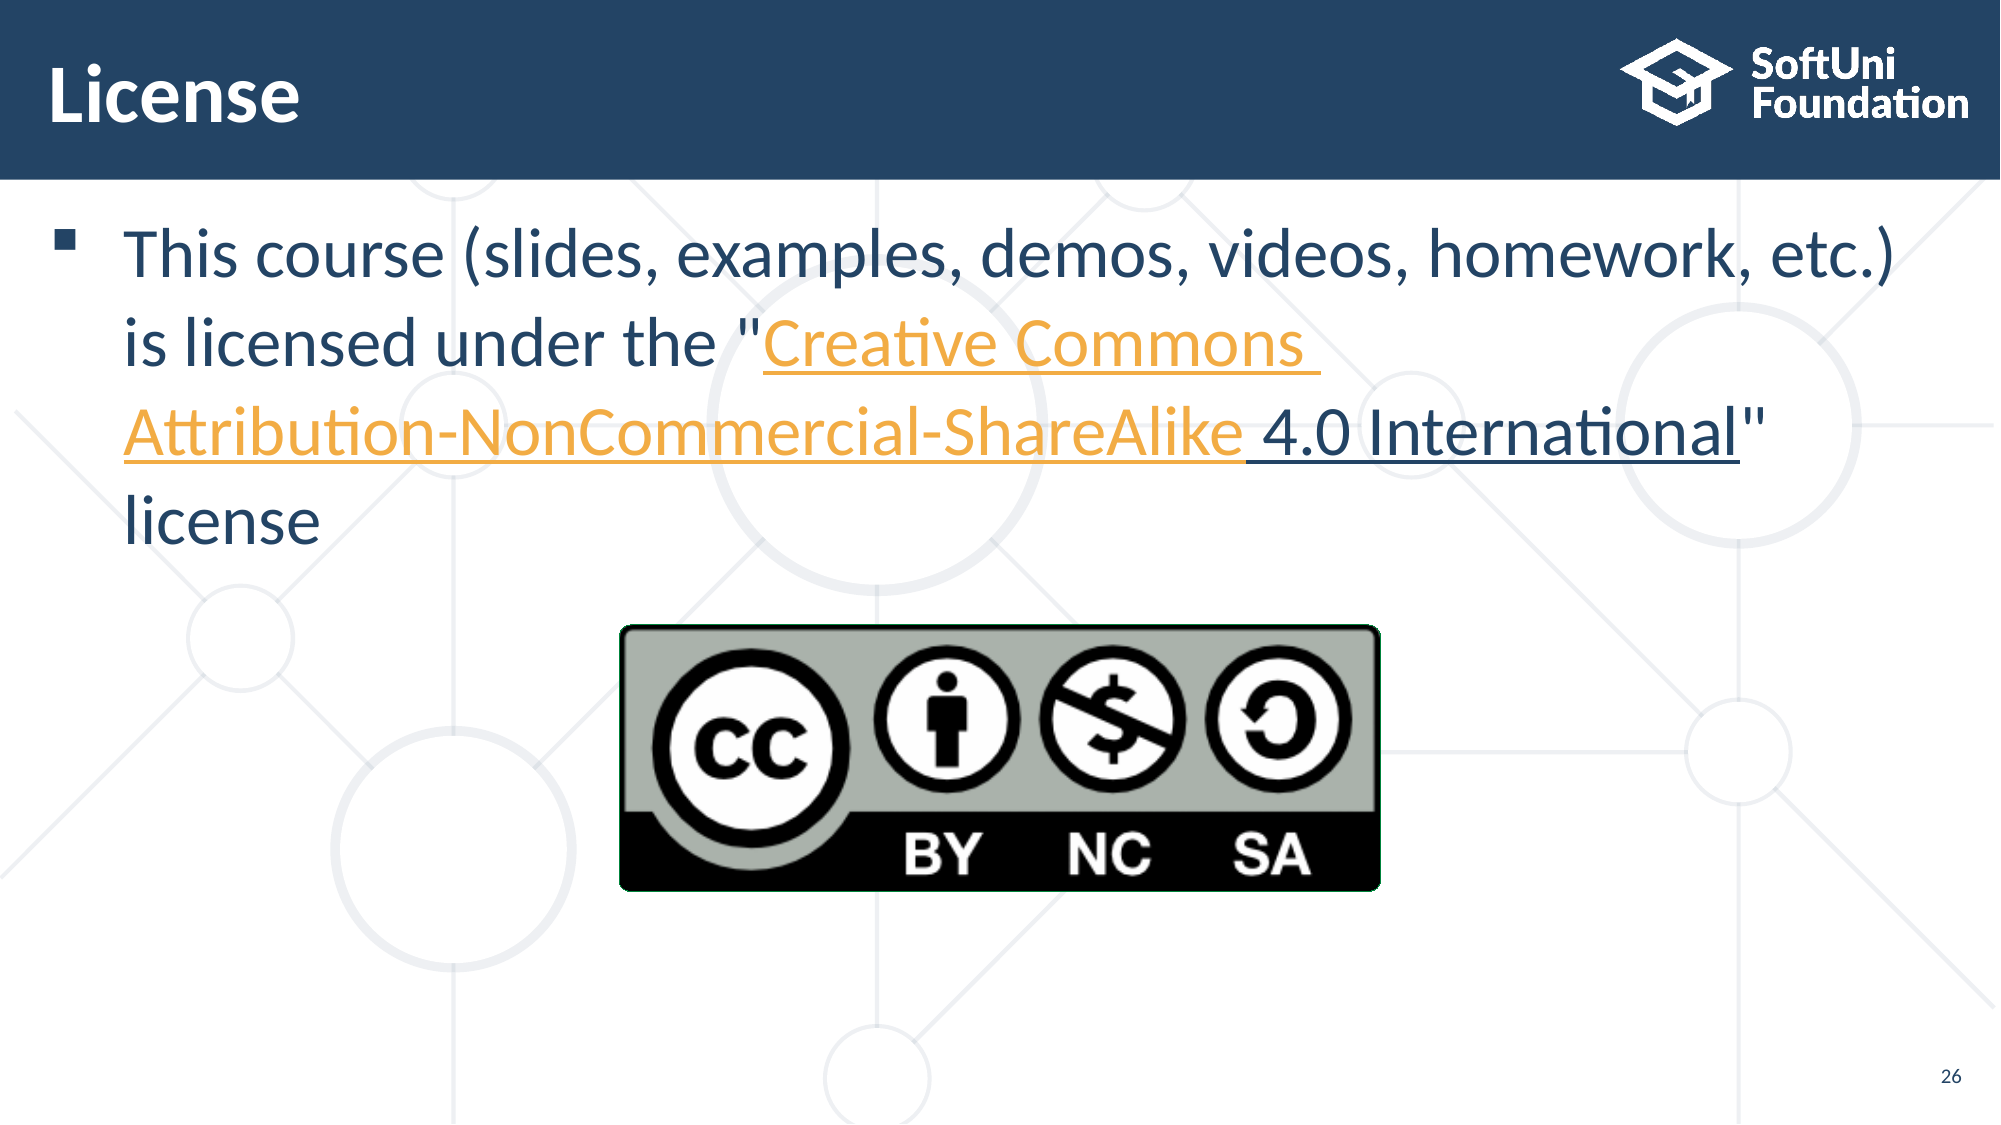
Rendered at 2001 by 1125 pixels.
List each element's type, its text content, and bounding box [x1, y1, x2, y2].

picture [618, 624, 1381, 892]
slide_number 26 [1897, 1049, 1968, 1101]
picture [1619, 38, 1968, 126]
title License [31, 16, 1591, 162]
list This course (slides, examples, demos, videos, homework, etc.) is licensed under the "Creative Commons Attribution-NonCommercial-ShareAlike 4.0 International" license [31, 196, 1970, 1050]
